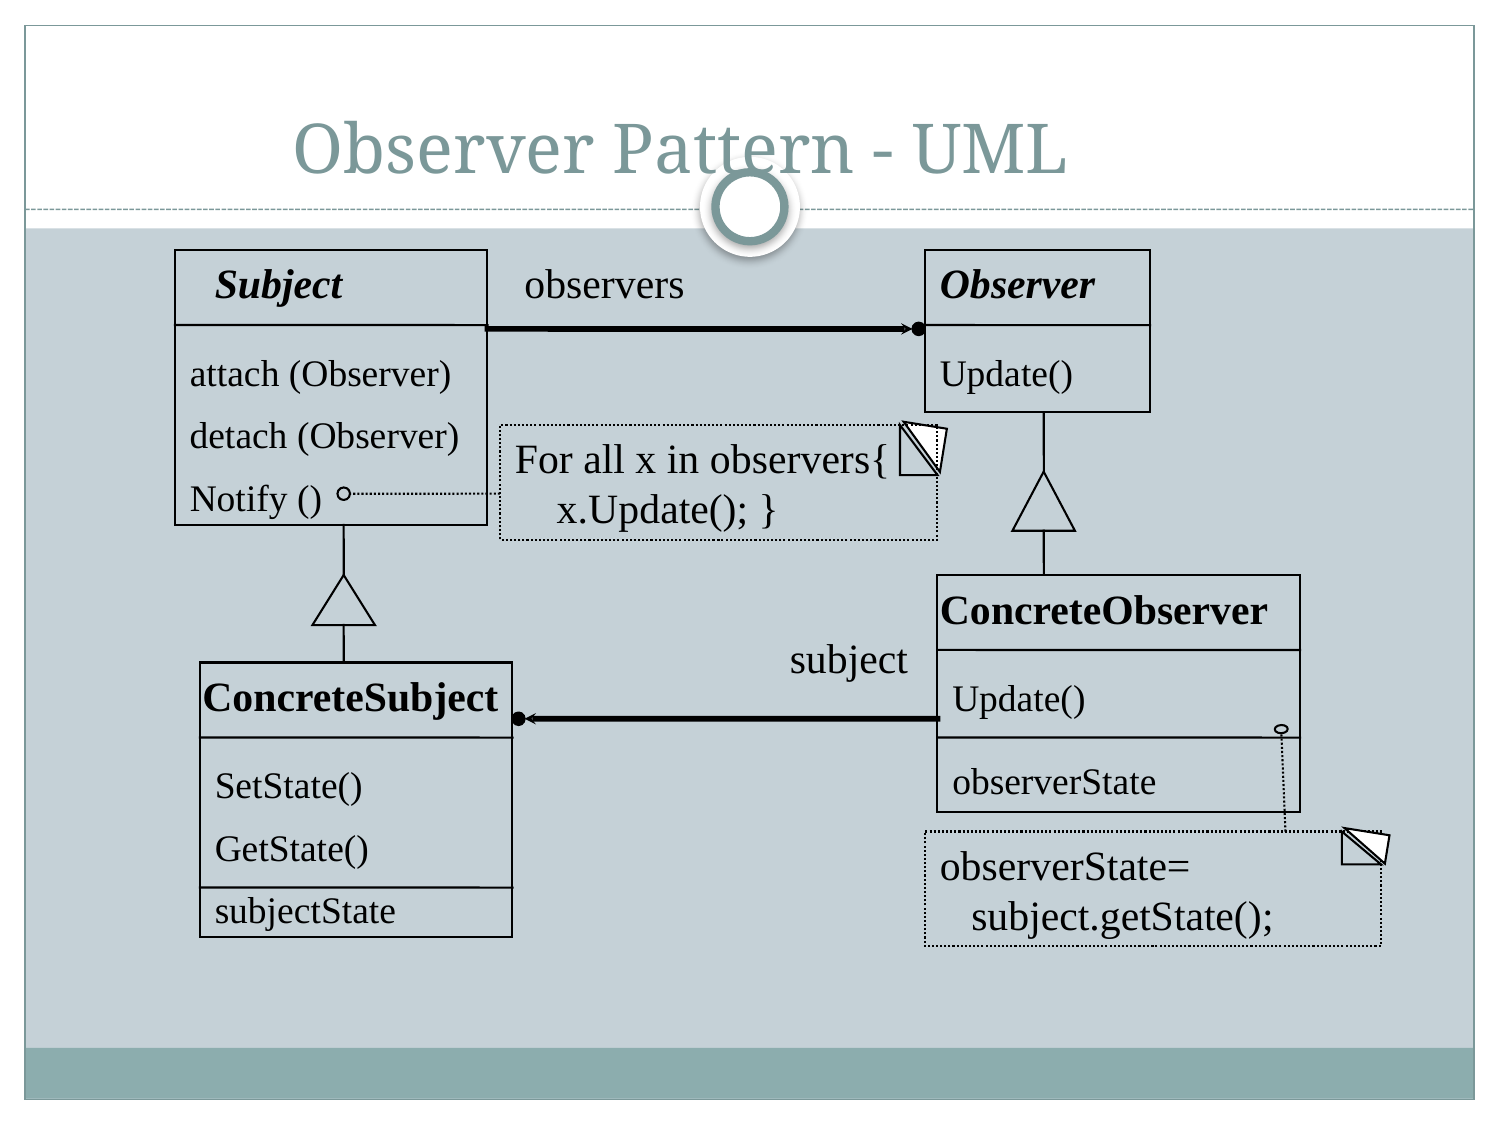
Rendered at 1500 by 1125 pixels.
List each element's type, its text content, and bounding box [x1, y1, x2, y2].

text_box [187, 662, 514, 940]
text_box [337, 424, 944, 543]
title Observer Pattern - UML [62, 62, 1300, 196]
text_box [512, 624, 938, 726]
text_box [174, 249, 488, 527]
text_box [1012, 412, 1076, 576]
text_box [924, 724, 1388, 949]
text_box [924, 574, 1301, 721]
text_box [312, 524, 376, 663]
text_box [487, 249, 926, 336]
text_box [924, 249, 1151, 413]
